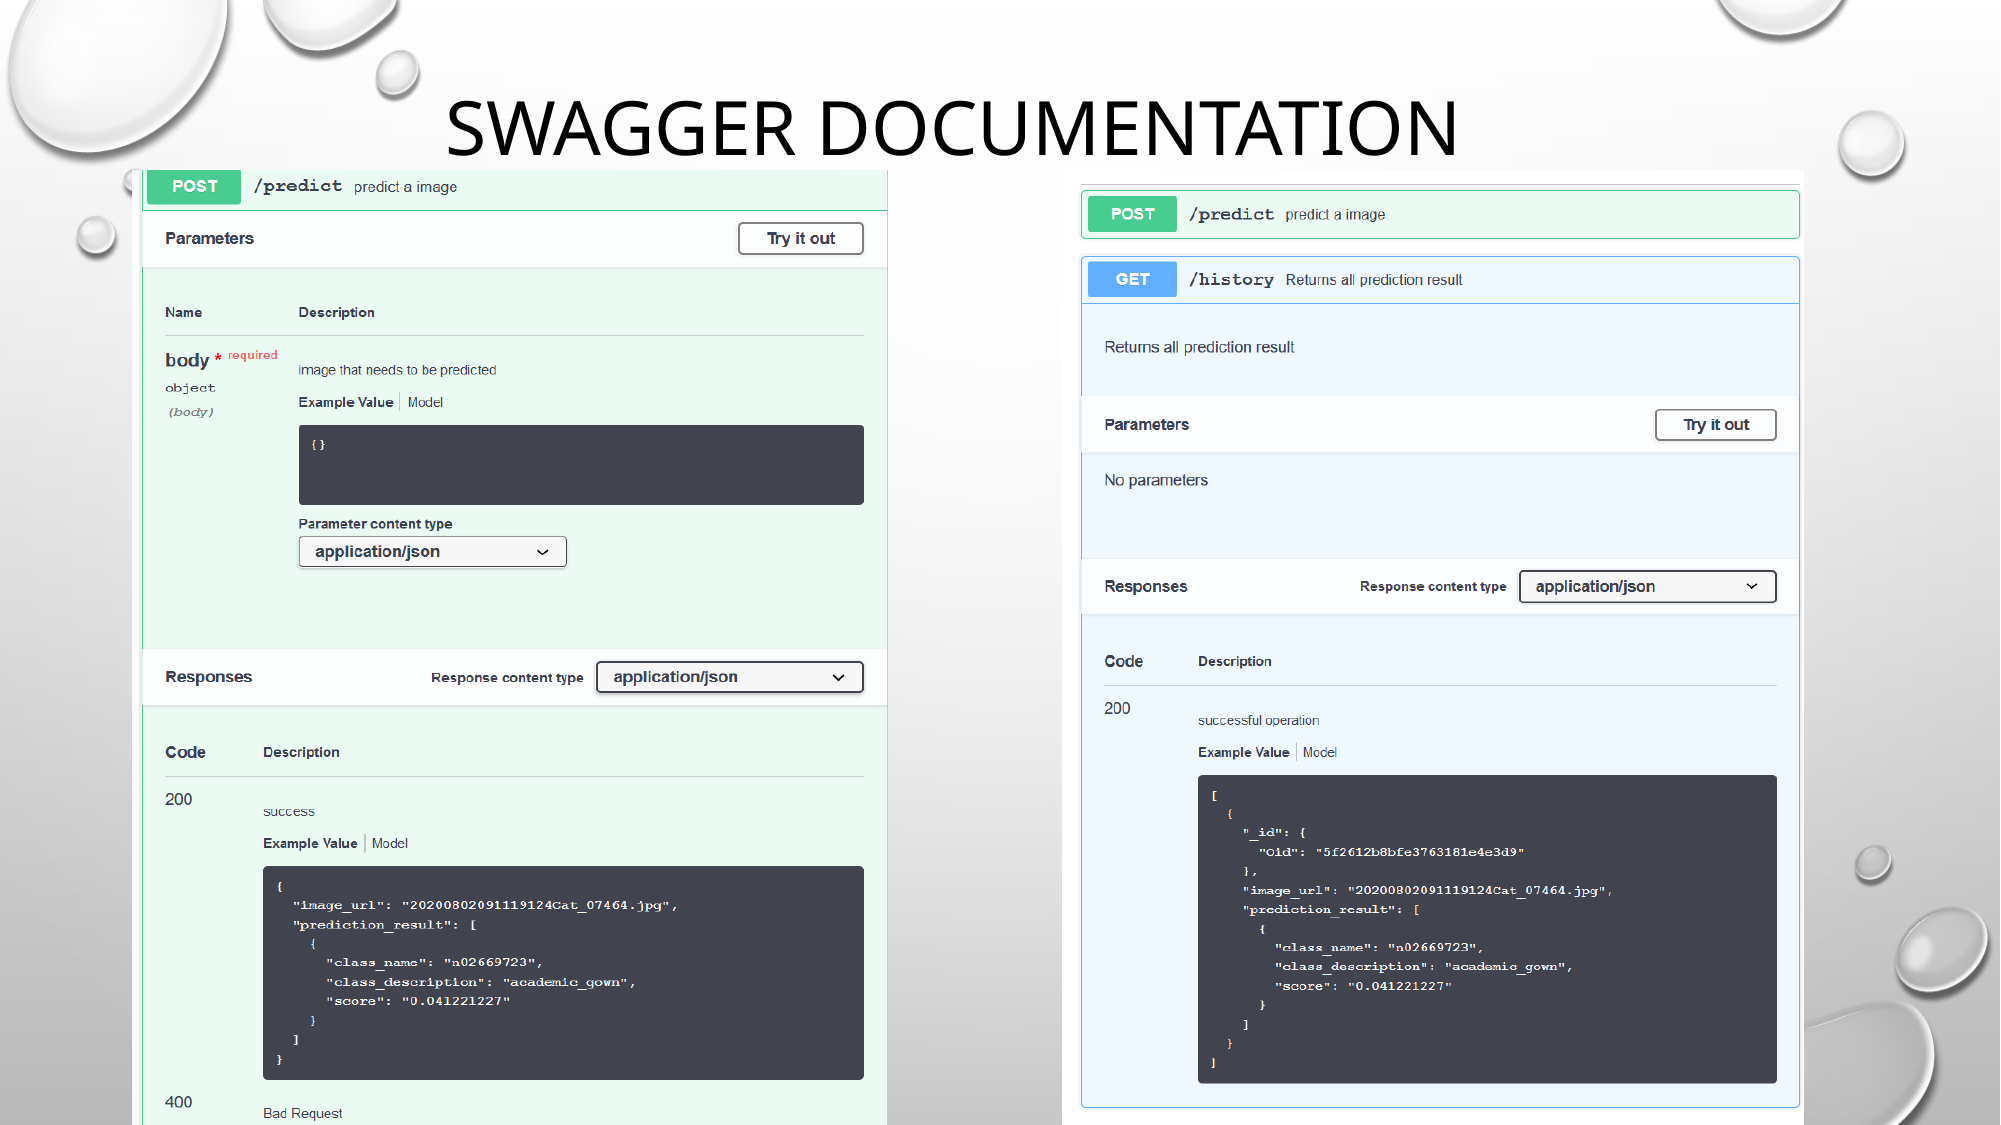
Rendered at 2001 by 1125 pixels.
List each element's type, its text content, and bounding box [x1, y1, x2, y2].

picture [0, 0, 2000, 1125]
text_box Swagger documentation [103, 0, 1804, 262]
